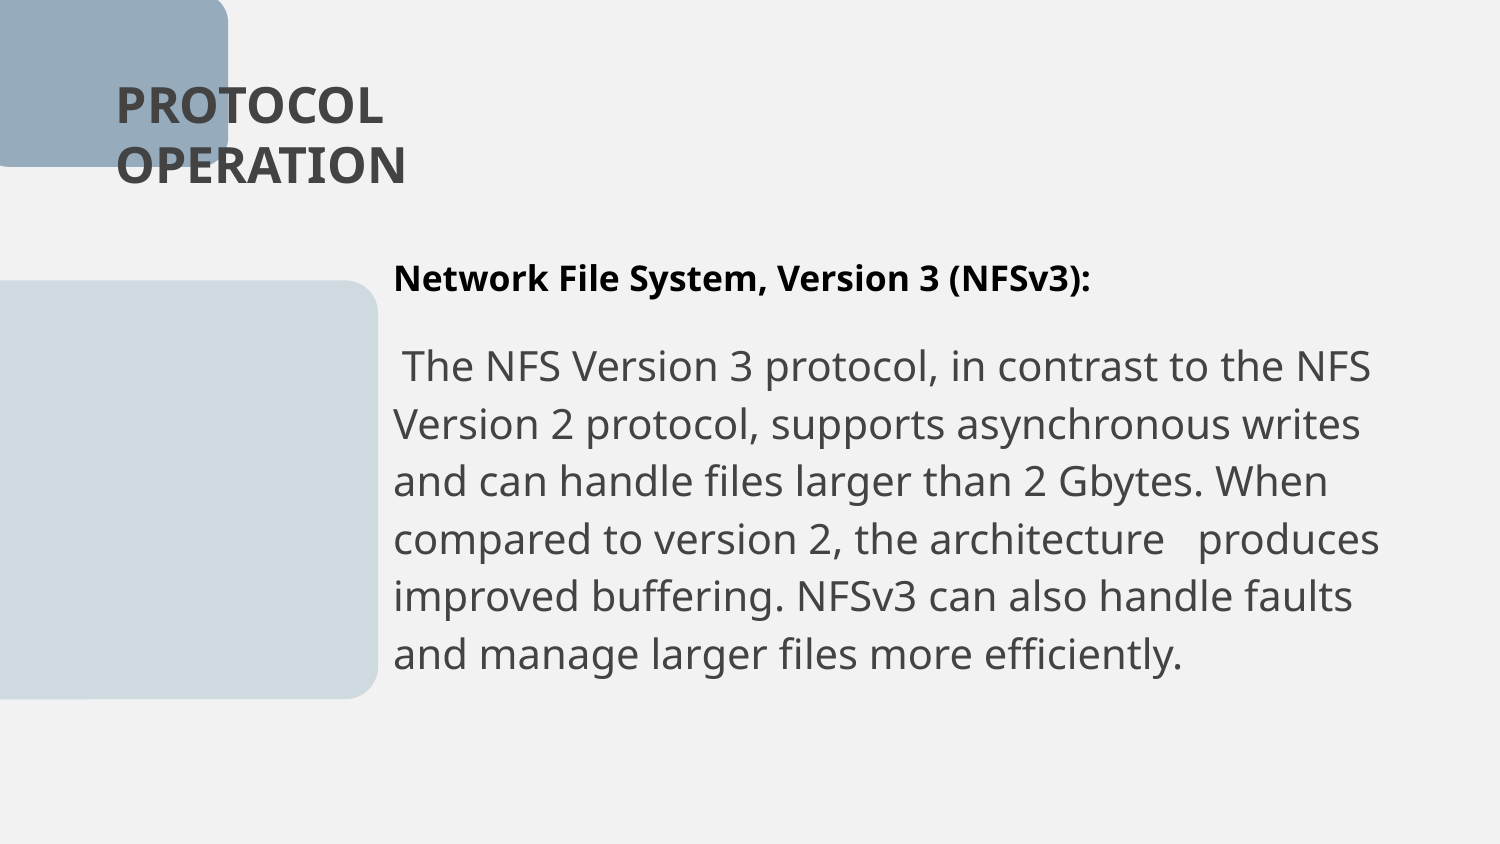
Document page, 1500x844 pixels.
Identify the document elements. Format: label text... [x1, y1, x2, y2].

list Network File System, Version 3 (NFSv3): The NFS Version 3 protocol, in contrast to the NFS Version 2 protocol, supports asynchronous writes and can handle files larger than 2 Gbytes. When compared to version 2, the architecture produces improved buffering. NFSv3 can also handle faults and manage larger files more efficiently. [378, 235, 1407, 796]
title PROTOCOL OPERATION [100, 58, 609, 213]
